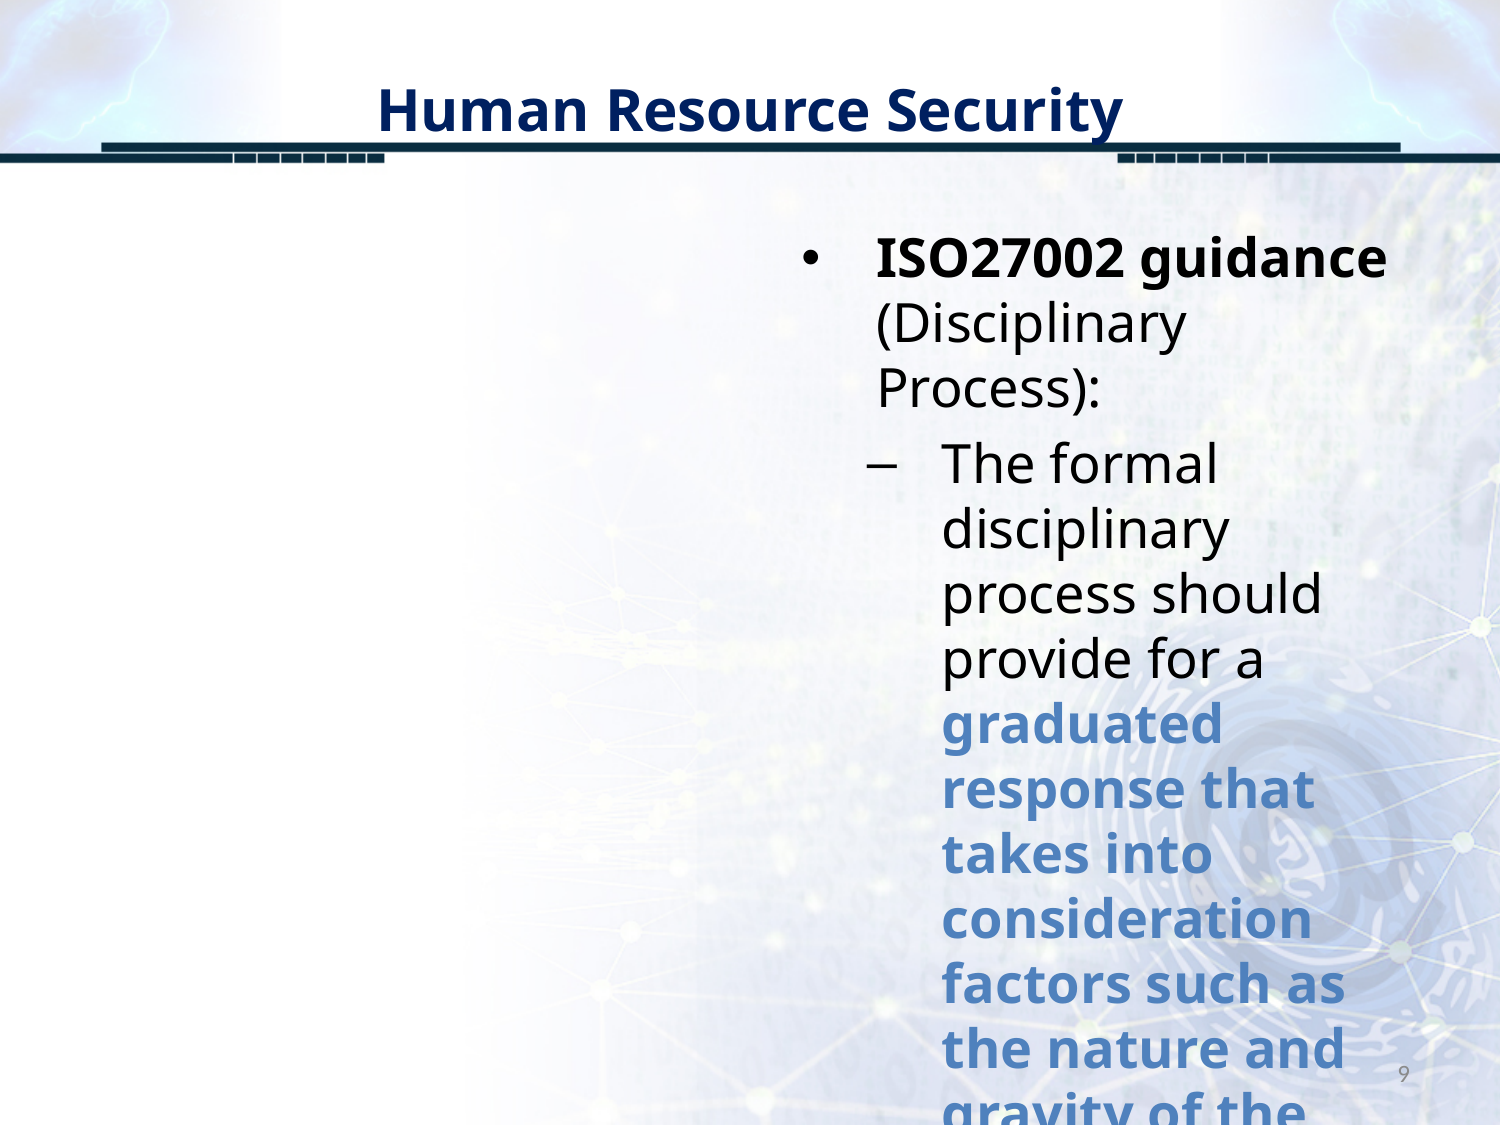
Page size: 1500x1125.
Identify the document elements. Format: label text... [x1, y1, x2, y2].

slide_number 9 [1074, 1042, 1425, 1103]
list ISO27002 guidance (Disciplinary Process): The formal disciplinary process should provide for a graduated response that takes into consideration factors such as the nature and gravity of the breach and its impact on business; [776, 216, 1432, 1034]
picture [0, 0, 1500, 1125]
title Human Resource Security [75, 34, 1425, 182]
